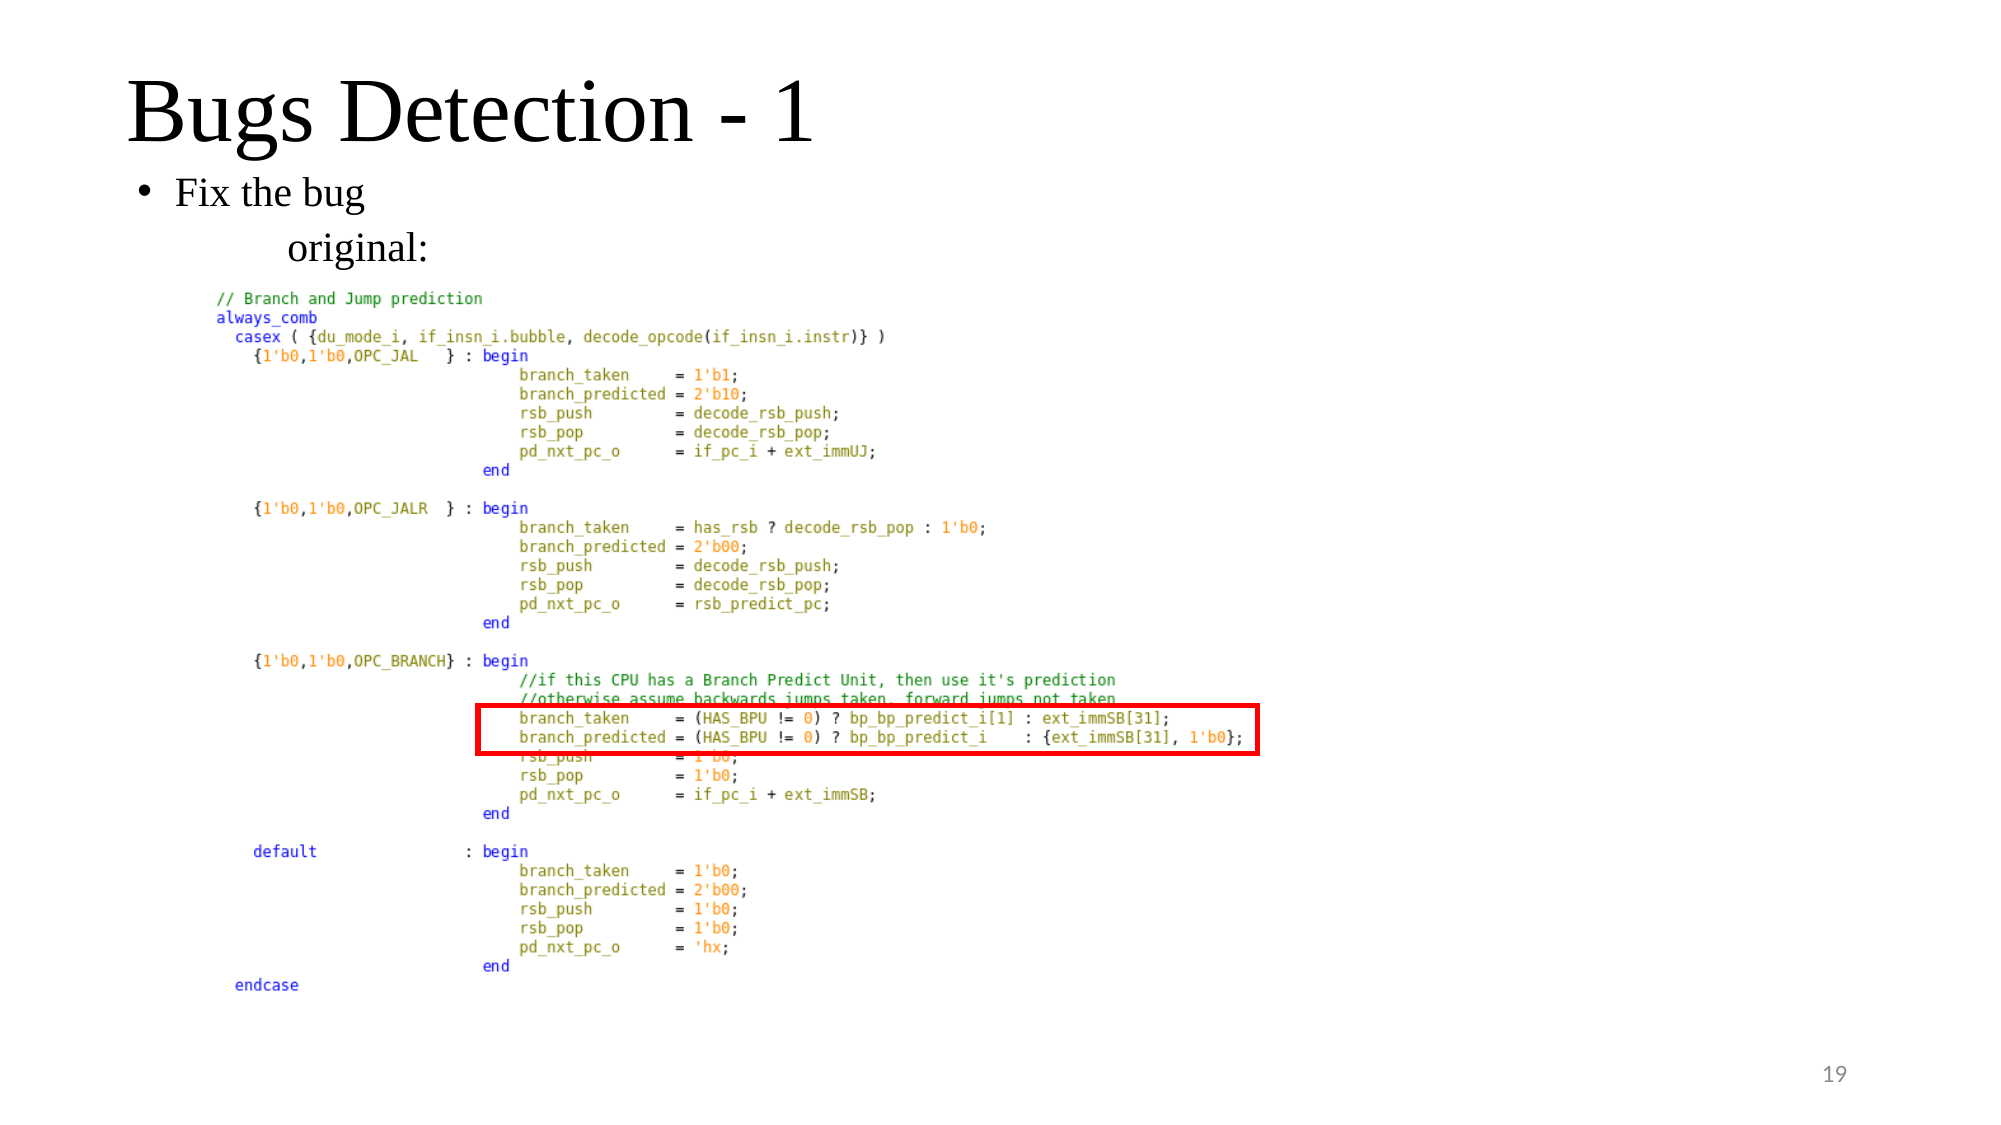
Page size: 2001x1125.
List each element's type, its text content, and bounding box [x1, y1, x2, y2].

slide_number 19 [1412, 1042, 1863, 1103]
picture [206, 275, 1298, 1006]
text_box [47, 162, 1837, 973]
title Bugs Detection - 1 [111, 3, 1837, 162]
